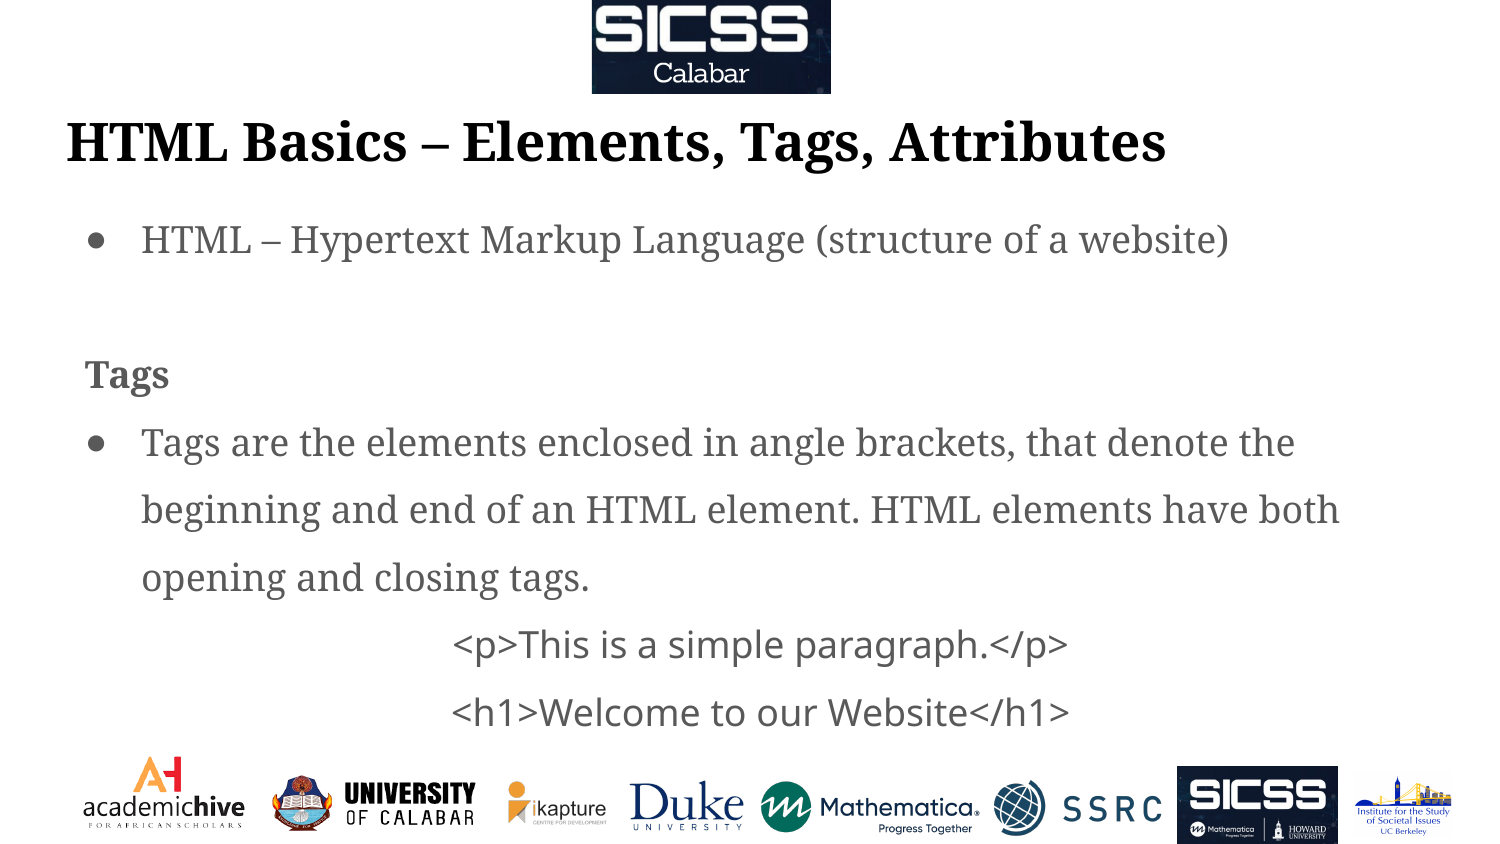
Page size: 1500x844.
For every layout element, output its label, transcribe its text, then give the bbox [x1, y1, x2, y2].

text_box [73, 744, 1453, 844]
picture [591, 0, 832, 94]
list HTML – Hypertext Markup Language (structure of a website) Tags Tags are the elements enclosed in angle brackets, that denote the beginning and end of an HTML element. HTML elements have both opening and closing tags. <p>This is a simple paragraph.</p> <h1>Welcome to our Website</h1> [51, 178, 1452, 750]
title HTML Basics – Elements, Tags, Attributes [51, 93, 1449, 178]
